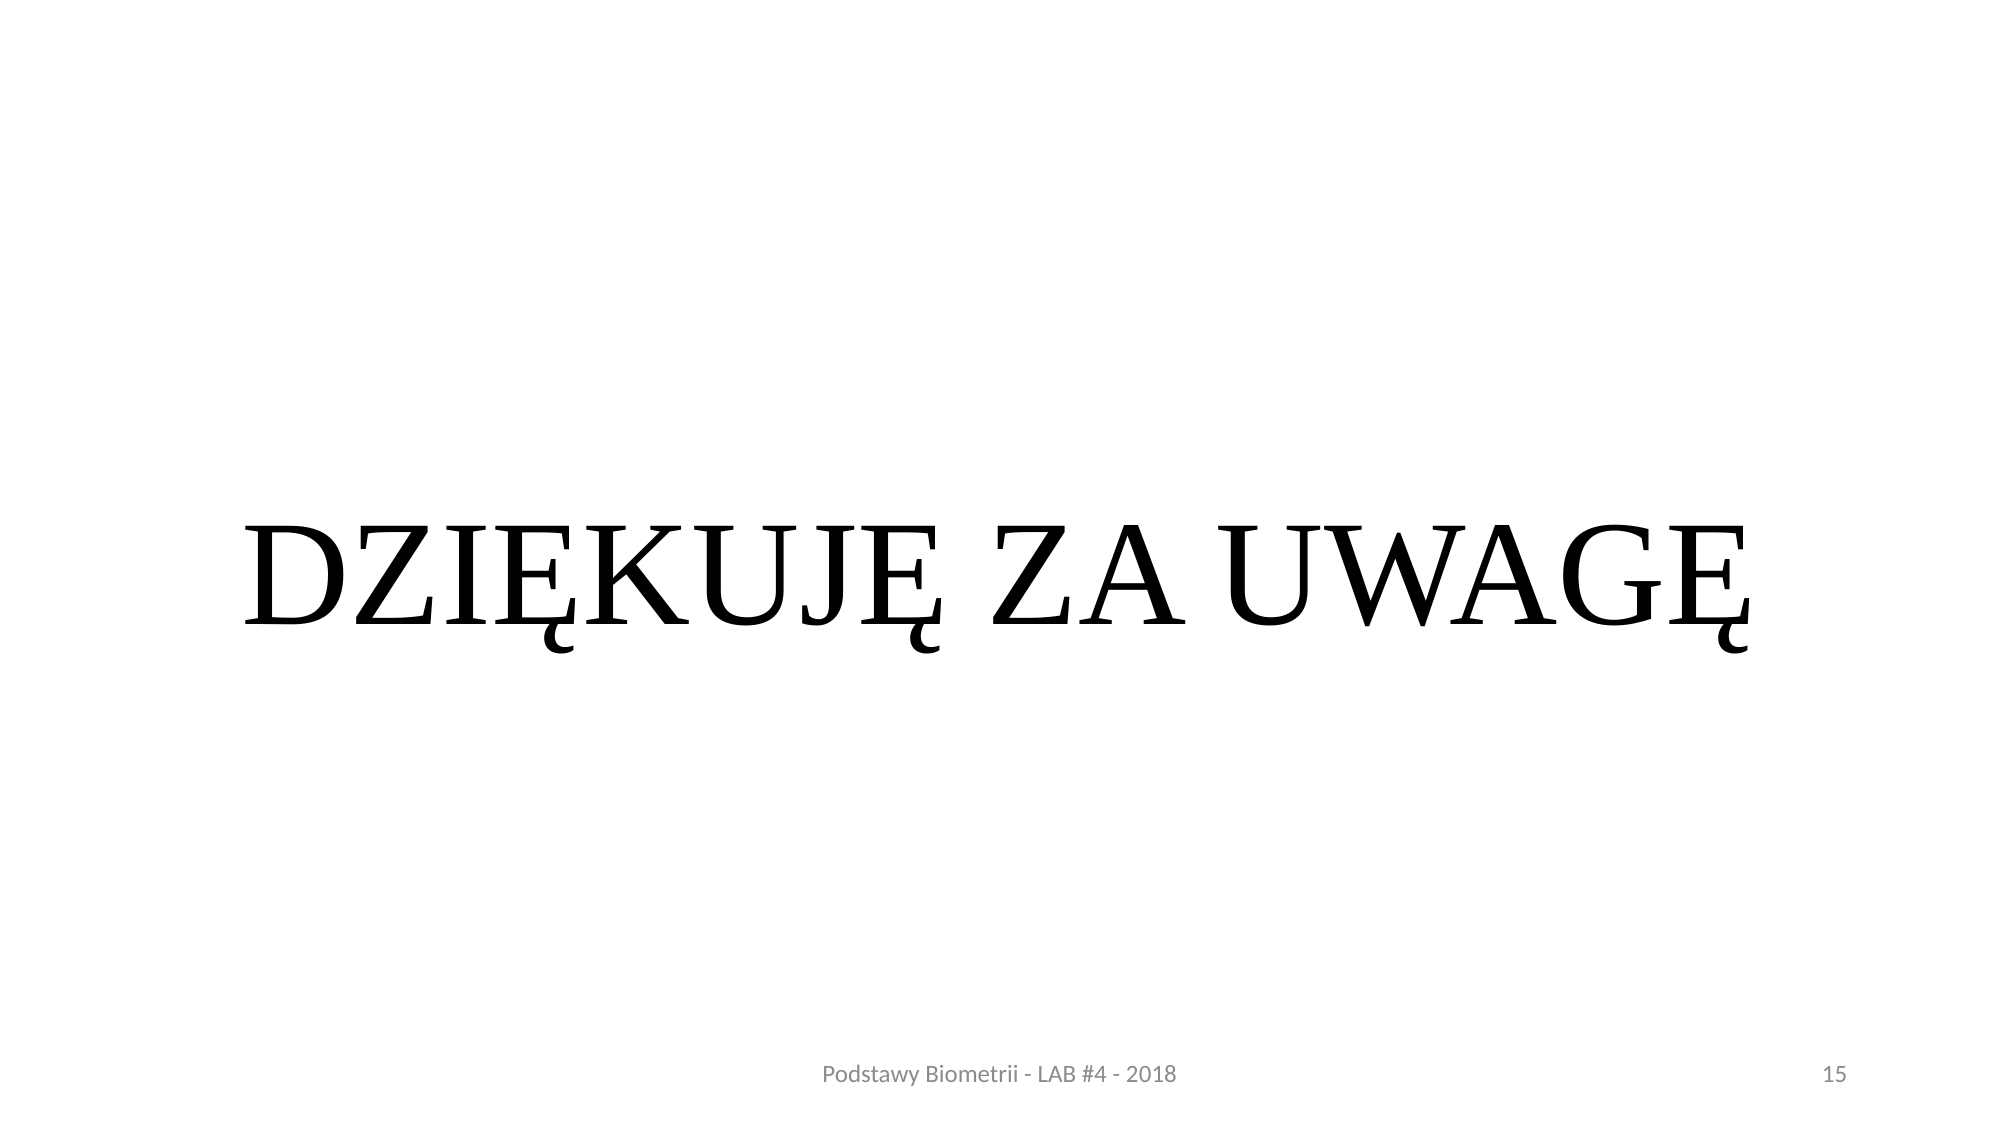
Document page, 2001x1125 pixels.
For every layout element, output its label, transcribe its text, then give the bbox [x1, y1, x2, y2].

footer Podstawy Biometrii - LAB #4 - 2018 [662, 1042, 1338, 1103]
title DZIĘKUJĘ ZA UWAGĘ [137, 459, 1863, 666]
slide_number 15 [1412, 1042, 1863, 1103]
